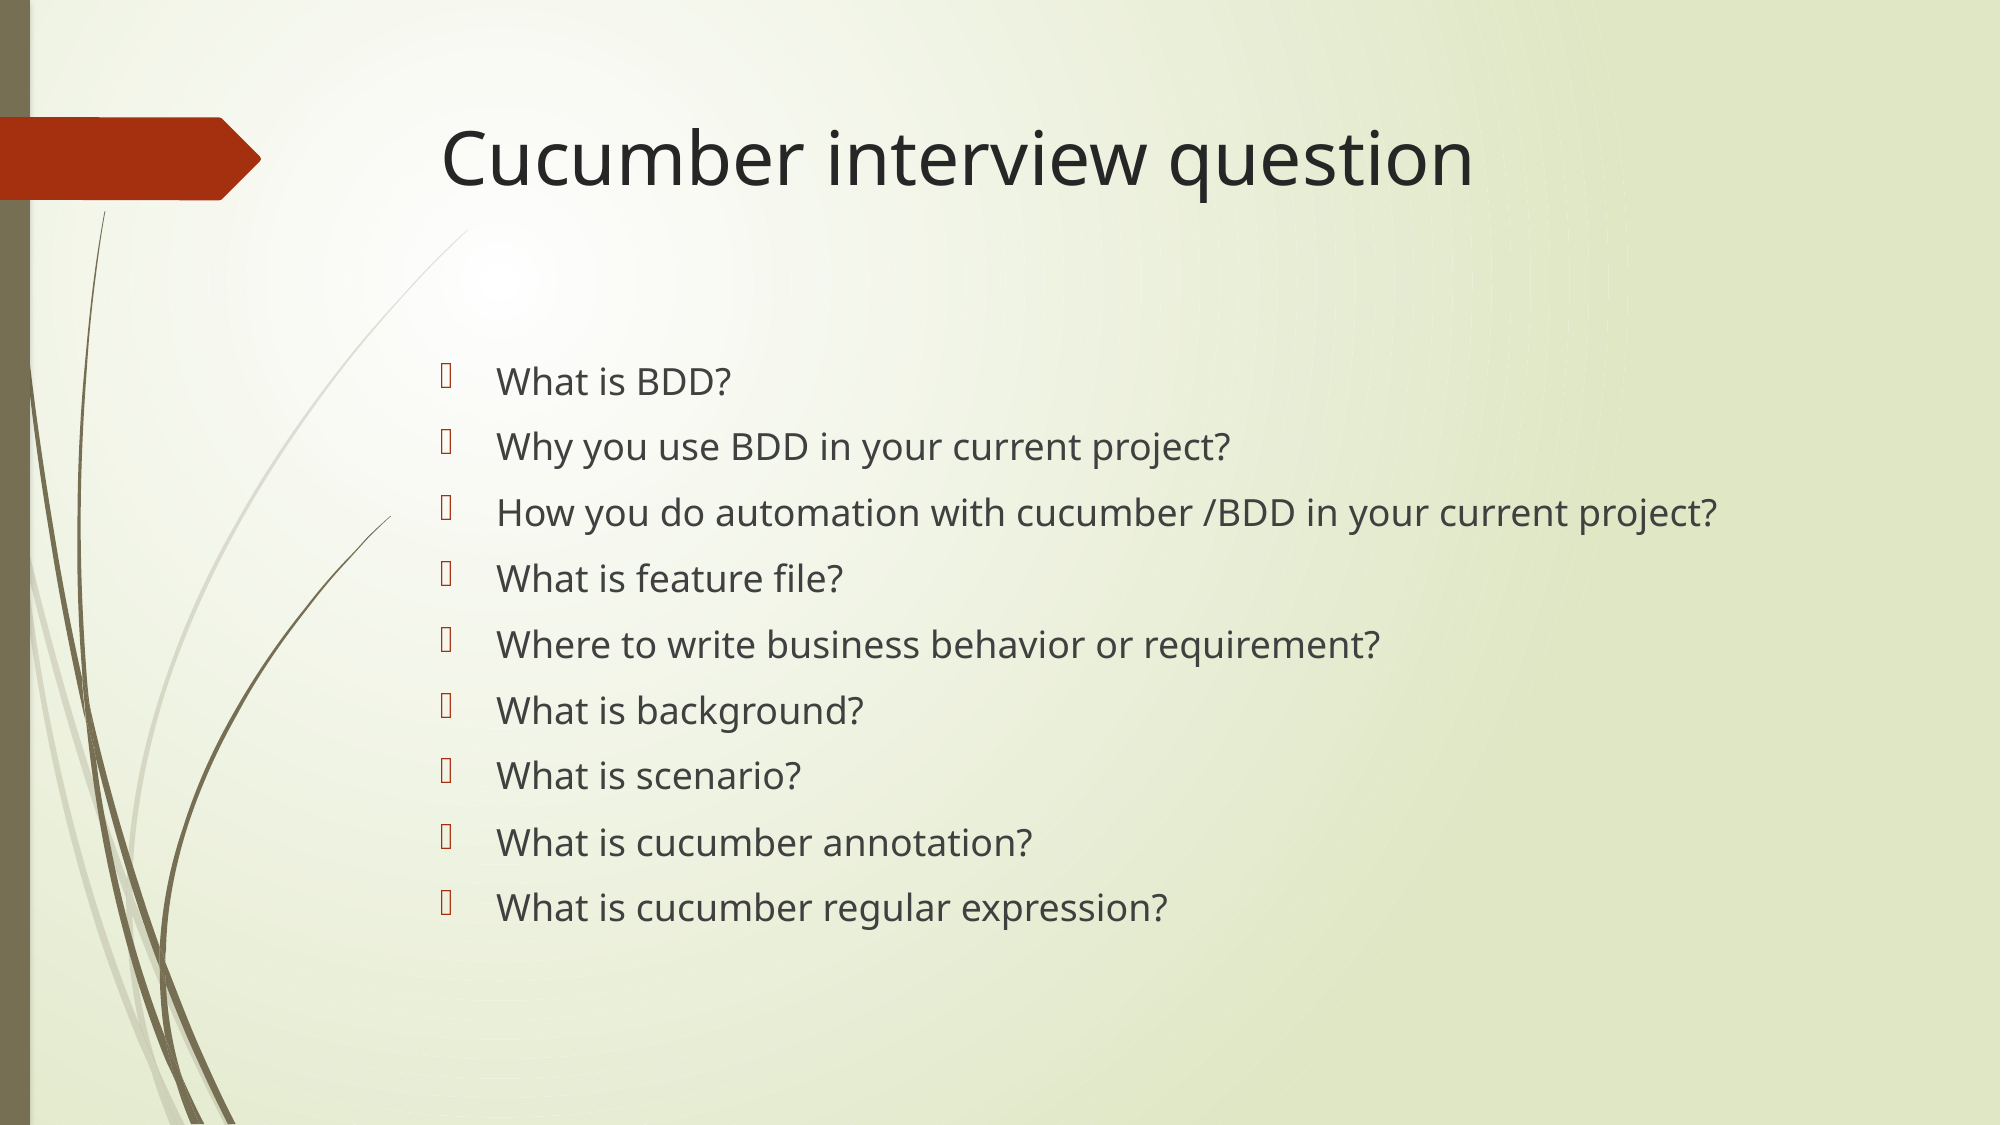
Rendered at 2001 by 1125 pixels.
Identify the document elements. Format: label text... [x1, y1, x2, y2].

title Cucumber interview question [425, 102, 1888, 313]
list What is BDD? Why you use BDD in your current project? How you do automation with cucumber /BDD in your current project? What is feature file? Where to write business behavior or requirement? What is background? What is scenario? What is cucumber annotation? What is cucumber regular expression? [424, 350, 1888, 970]
